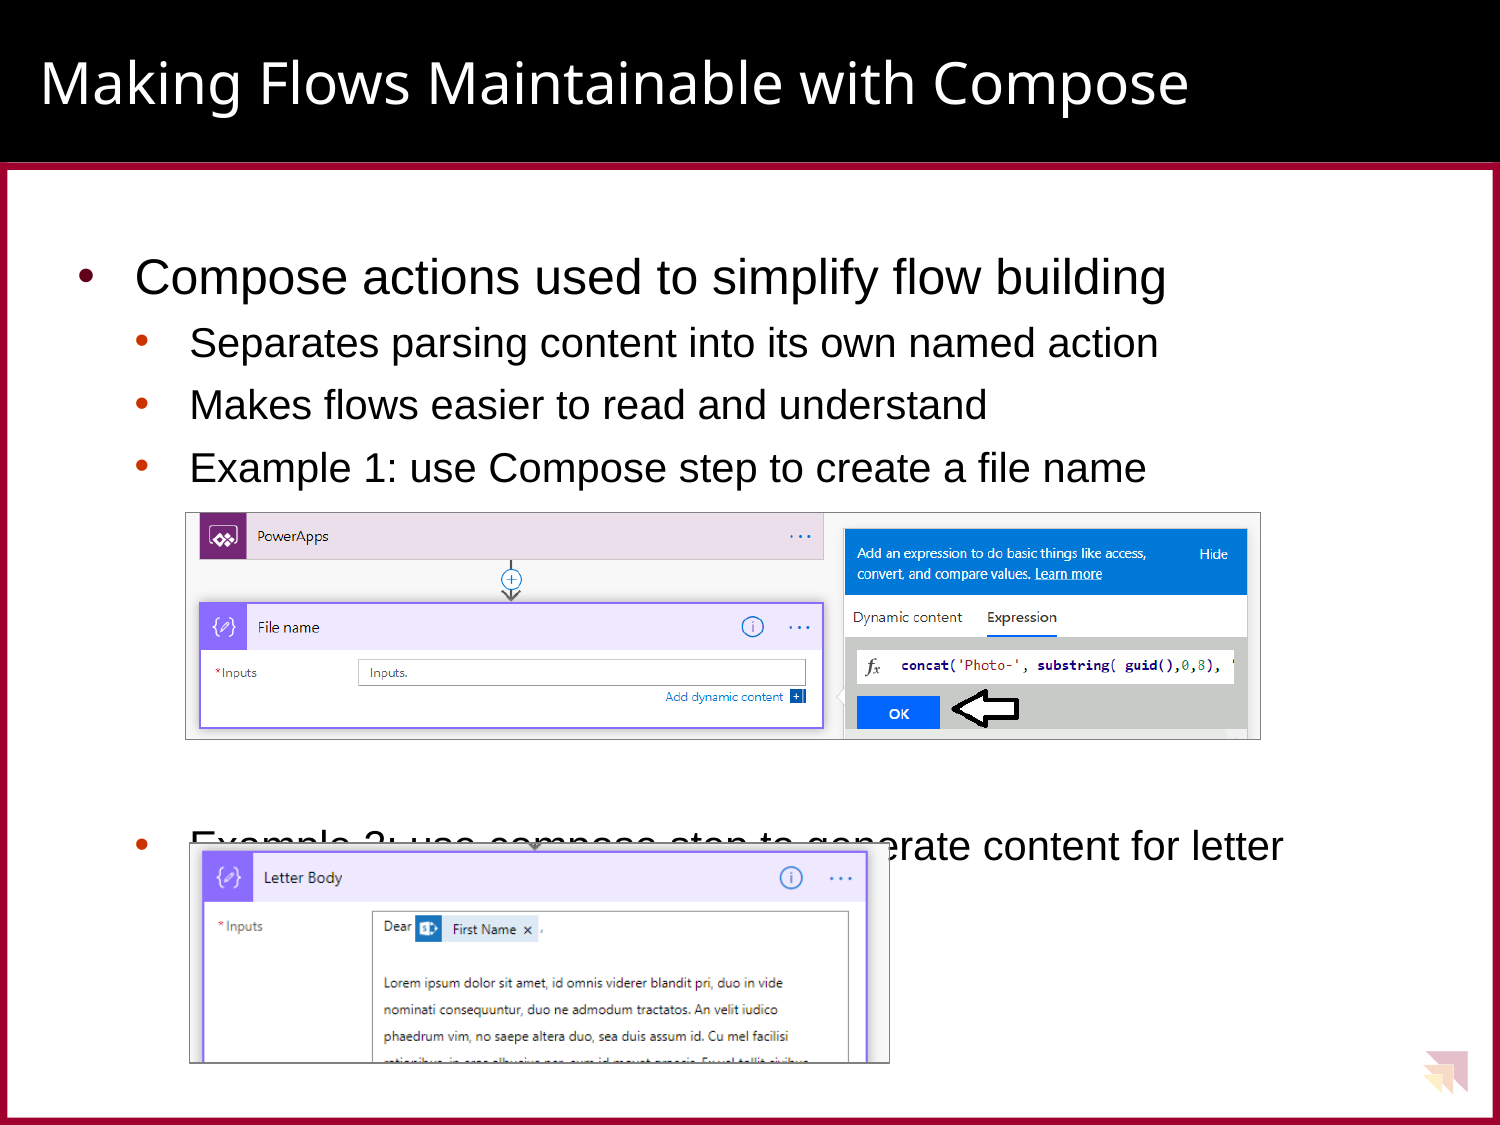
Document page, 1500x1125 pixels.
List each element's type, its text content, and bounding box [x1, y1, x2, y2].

picture [189, 843, 889, 1063]
picture [185, 512, 1261, 740]
title Making Flows Maintainable with Compose [24, 12, 1438, 150]
list Compose actions used to simplify flow building Separates parsing content into its own named action Makes flows easier to read and understand Example 1: use Compose step to create a file name Example 2: use compose step to generate content for letter [62, 237, 1438, 1088]
